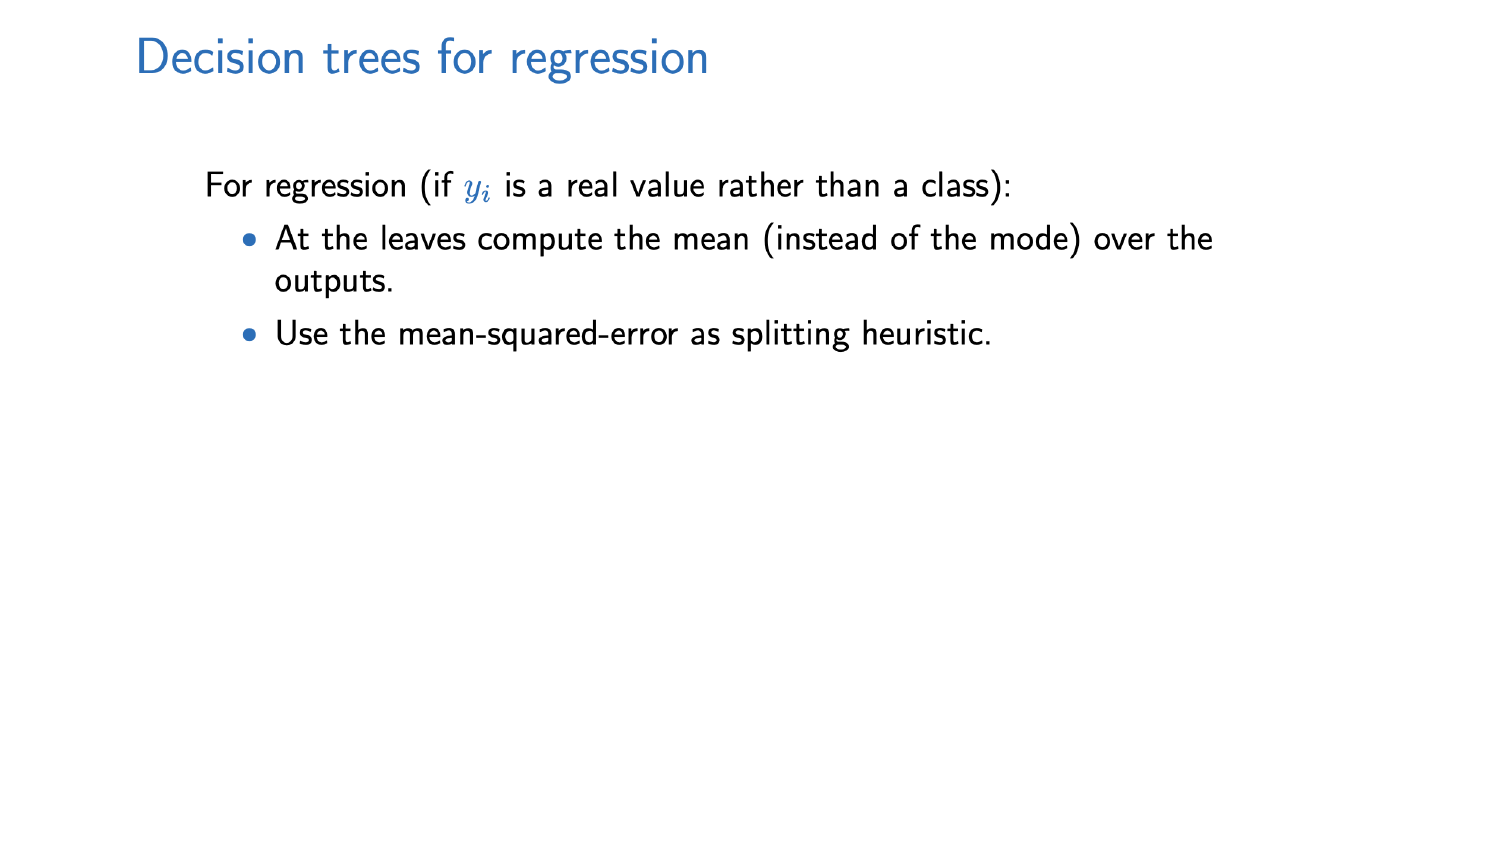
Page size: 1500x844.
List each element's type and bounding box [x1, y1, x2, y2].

picture [130, 24, 1278, 355]
